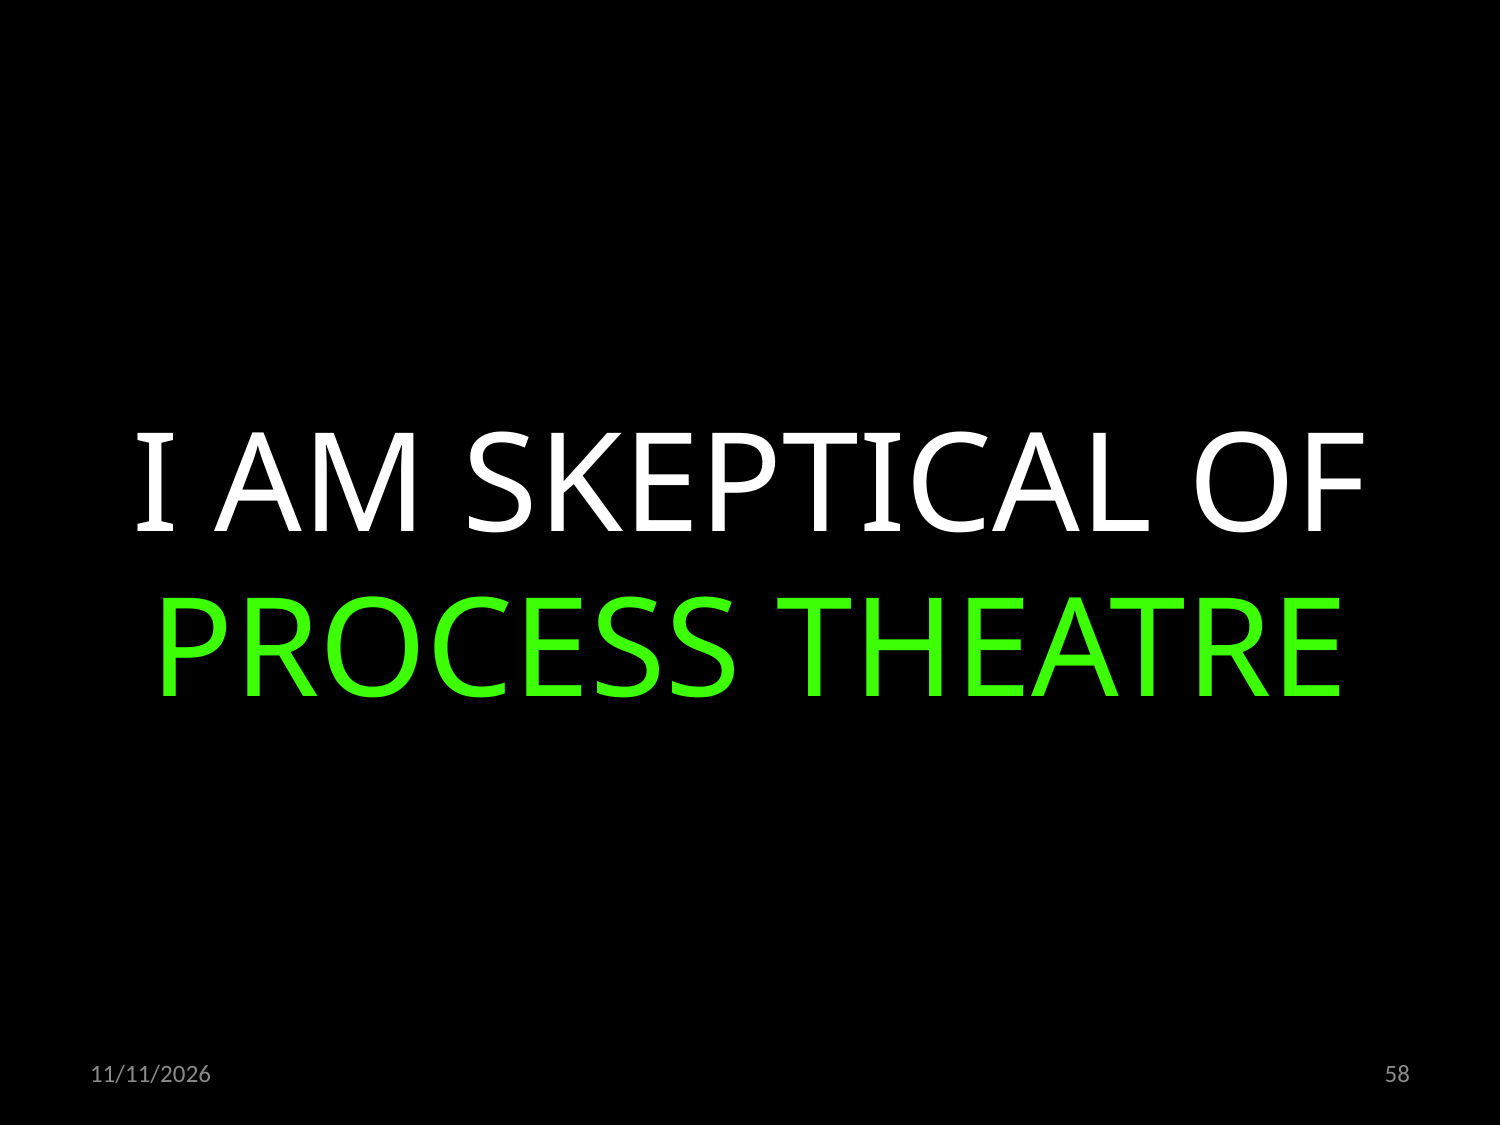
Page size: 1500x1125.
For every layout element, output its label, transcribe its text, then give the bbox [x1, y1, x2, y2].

text_box I AM SKEPTICAL OF PROCESS THEATRE [0, 386, 1500, 488]
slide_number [75, 1042, 425, 1103]
slide_number 58 [1074, 1042, 1425, 1103]
